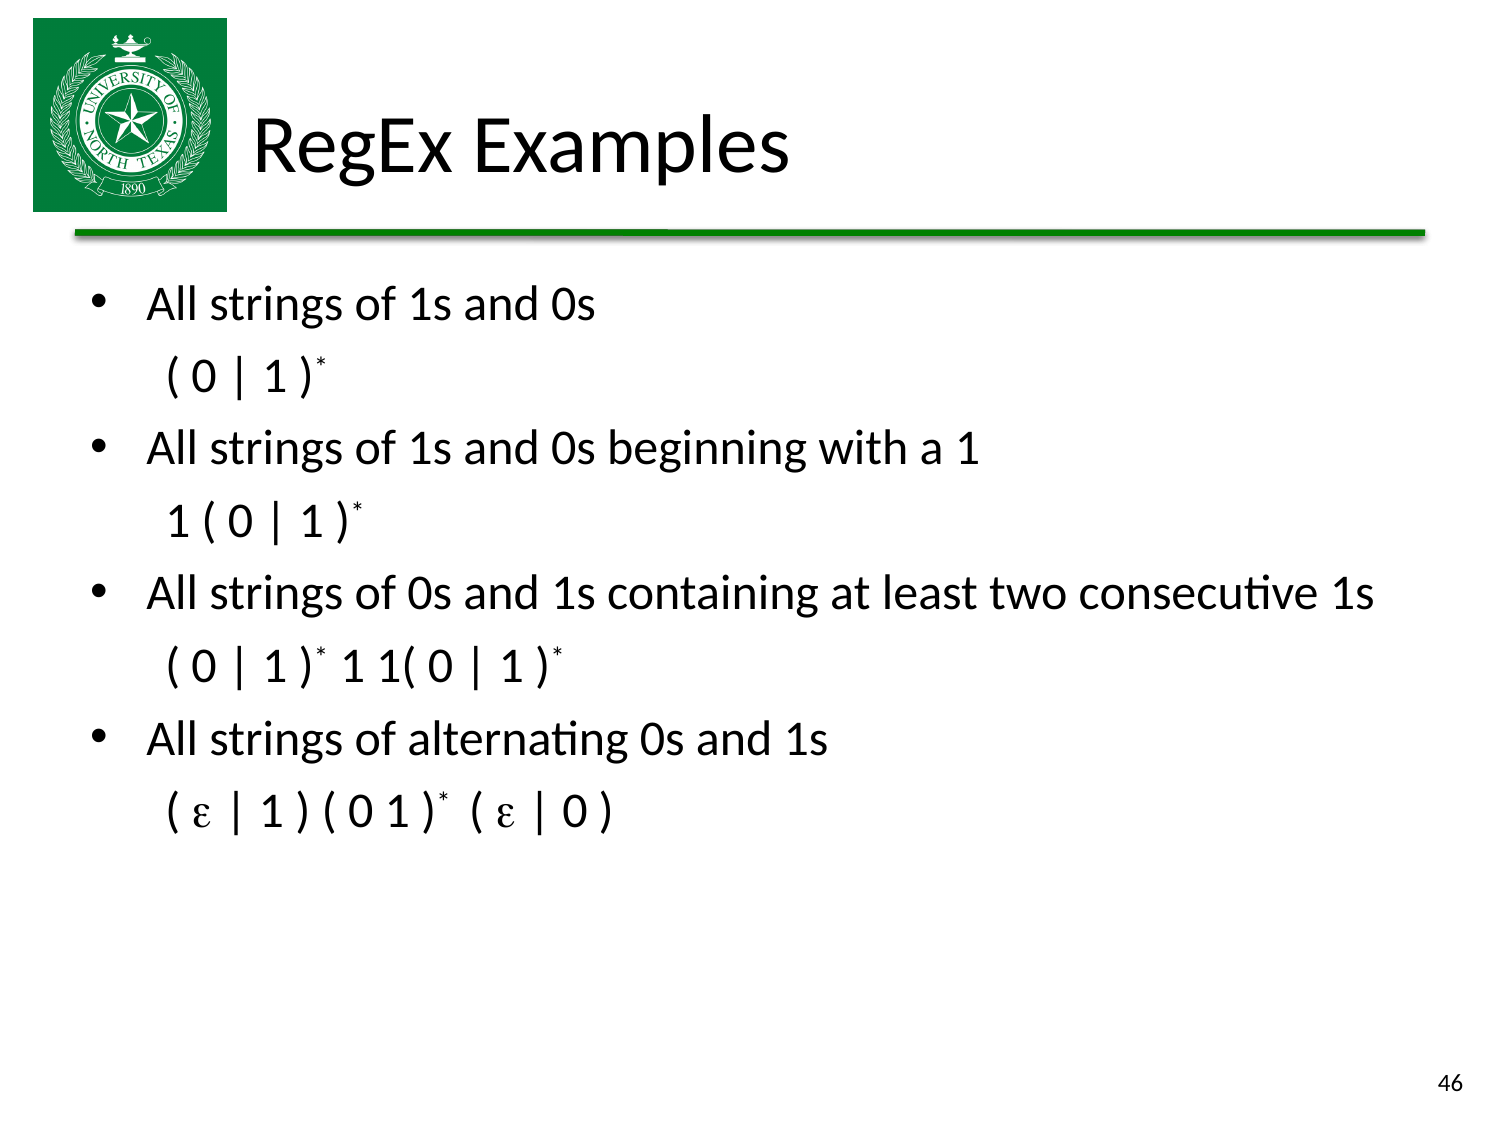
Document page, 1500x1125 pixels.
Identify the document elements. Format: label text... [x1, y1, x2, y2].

picture [33, 17, 228, 212]
title RegEx Examples [237, 45, 1479, 233]
slide_number 46 [1418, 1051, 1479, 1112]
list All strings of 1s and 0s ( 0 | 1 )* All strings of 1s and 0s beginning with a 1 1 ( 0 | 1 )* All strings of 0s and 1s containing at least two consecutive 1s ( 0 | 1 )* 1 1( 0 | 1 )* All strings of alternating 0s and 1s (  | 1 ) ( 0 1 )* (  | 0 ) [75, 262, 1425, 1052]
